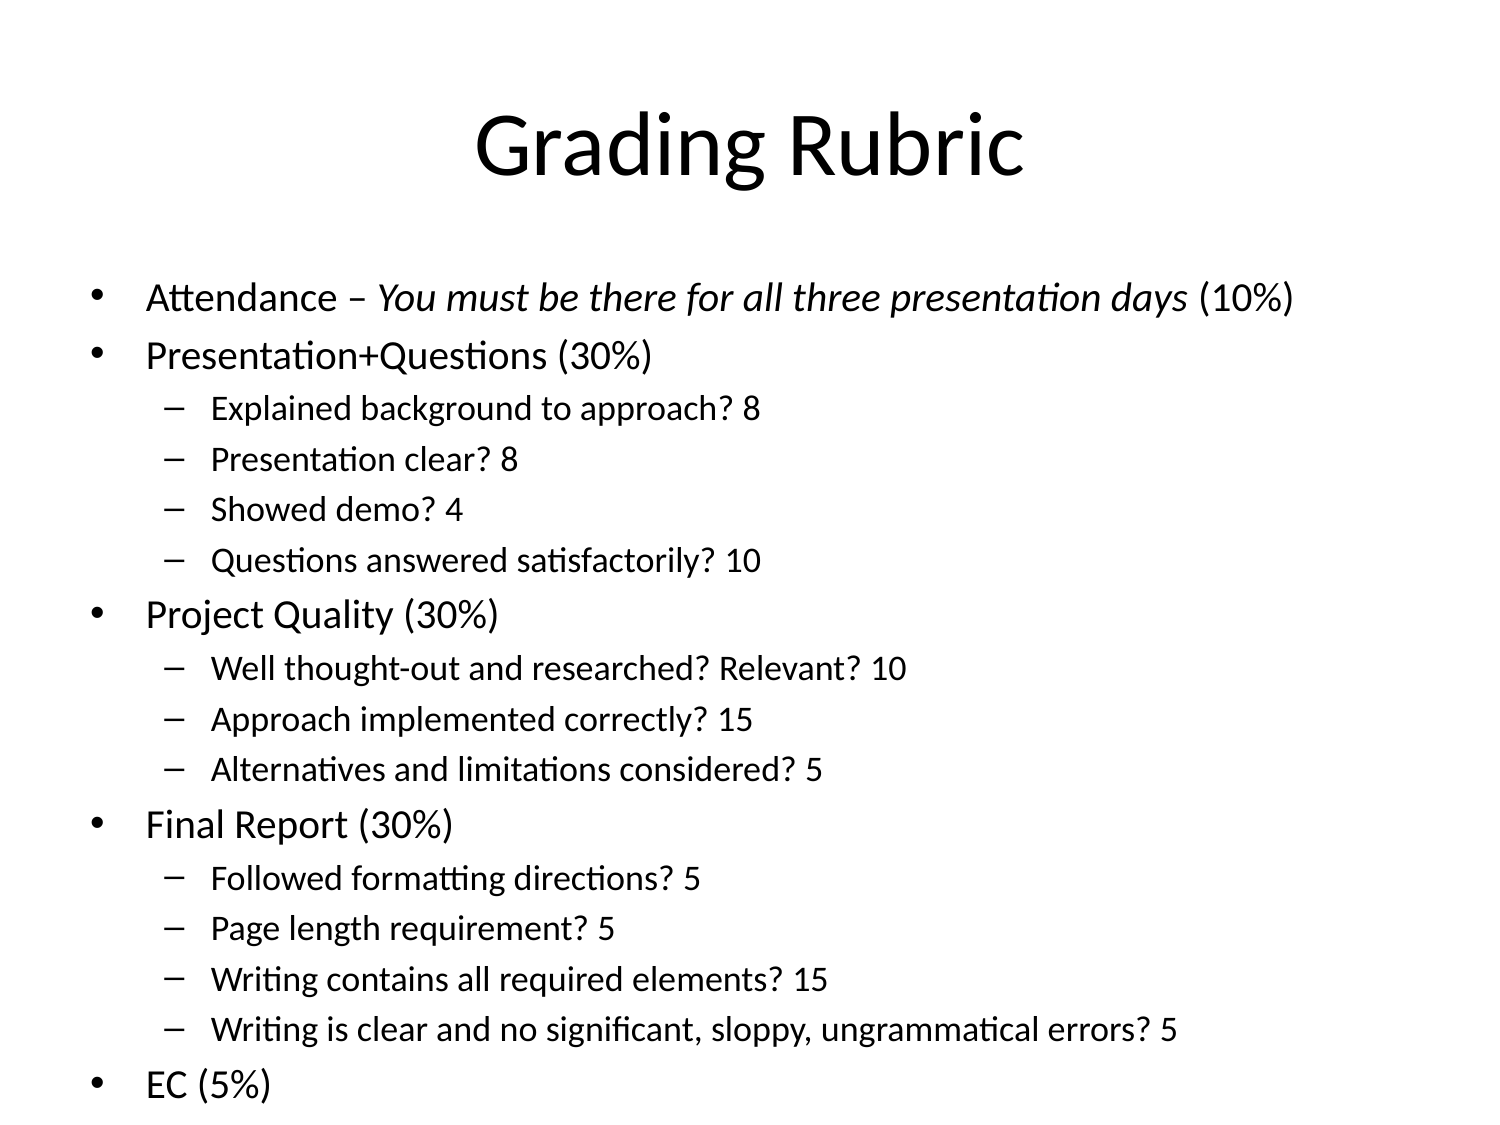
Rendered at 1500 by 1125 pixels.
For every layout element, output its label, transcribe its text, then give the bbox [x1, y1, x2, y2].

list Attendance – You must be there for all three presentation days (10%) Presentation+Questions (30%) Explained background to approach? 8 Presentation clear? 8 Showed demo? 4 Questions answered satisfactorily? 10 Project Quality (30%) Well thought-out and researched? Relevant? 10 Approach implemented correctly? 15 Alternatives and limitations considered? 5 Final Report (30%) Followed formatting directions? 5 Page length requirement? 5 Writing contains all required elements? 15 Writing is clear and no significant, sloppy, ungrammatical errors? 5 EC (5%) [75, 262, 1425, 1125]
title Grading Rubric [75, 45, 1425, 233]
